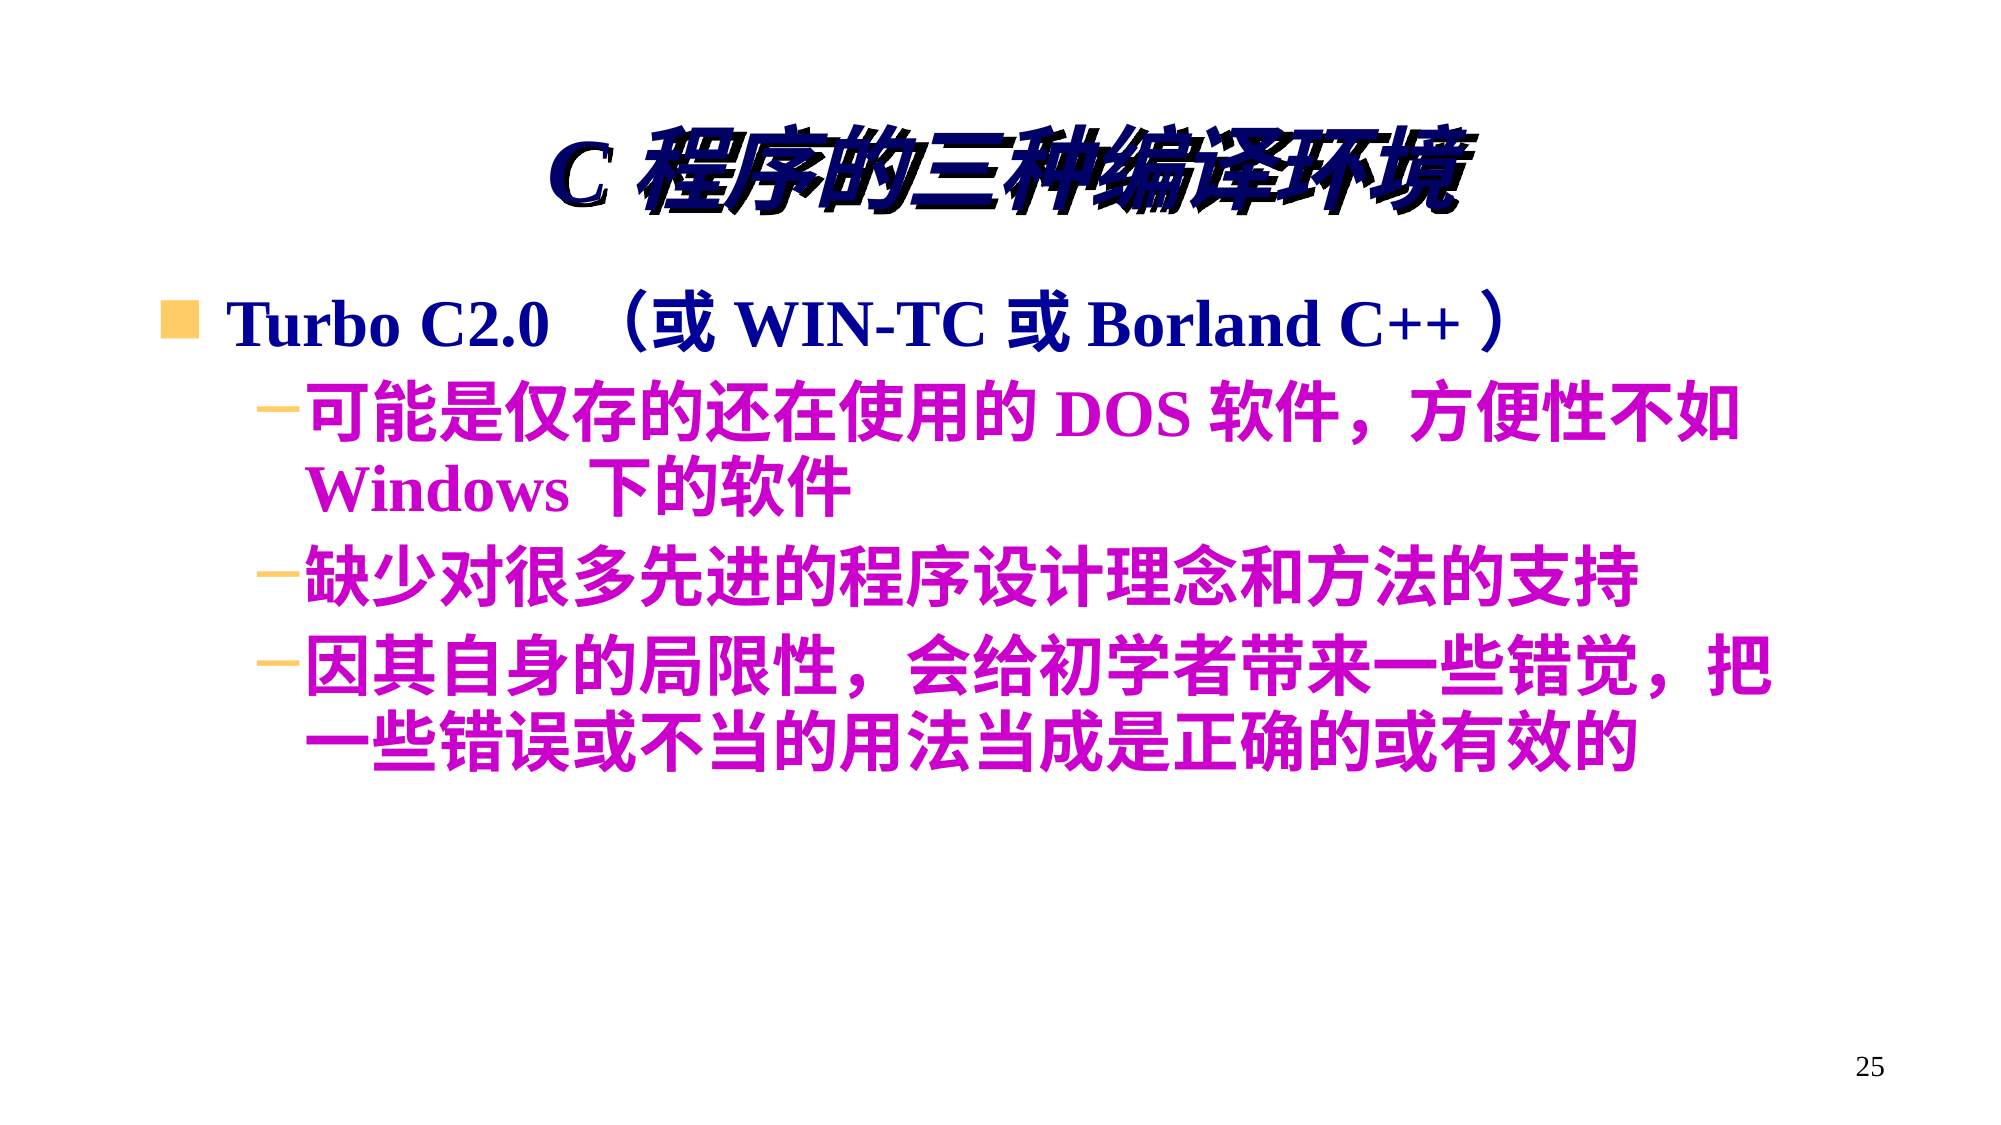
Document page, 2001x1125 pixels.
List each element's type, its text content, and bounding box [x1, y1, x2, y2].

list Turbo C2.0 （或WIN-TC或Borland C++） 可能是仅存的还在使用的DOS软件，方便性不如Windows下的软件 缺少对很多先进的程序设计理念和方法的支持 因其自身的局限性，会给初学者带来一些错觉，把一些错误或不当的用法当成是正确的或有效的 [149, 278, 1851, 1036]
title C程序的三种编译环境 [148, 105, 1855, 244]
